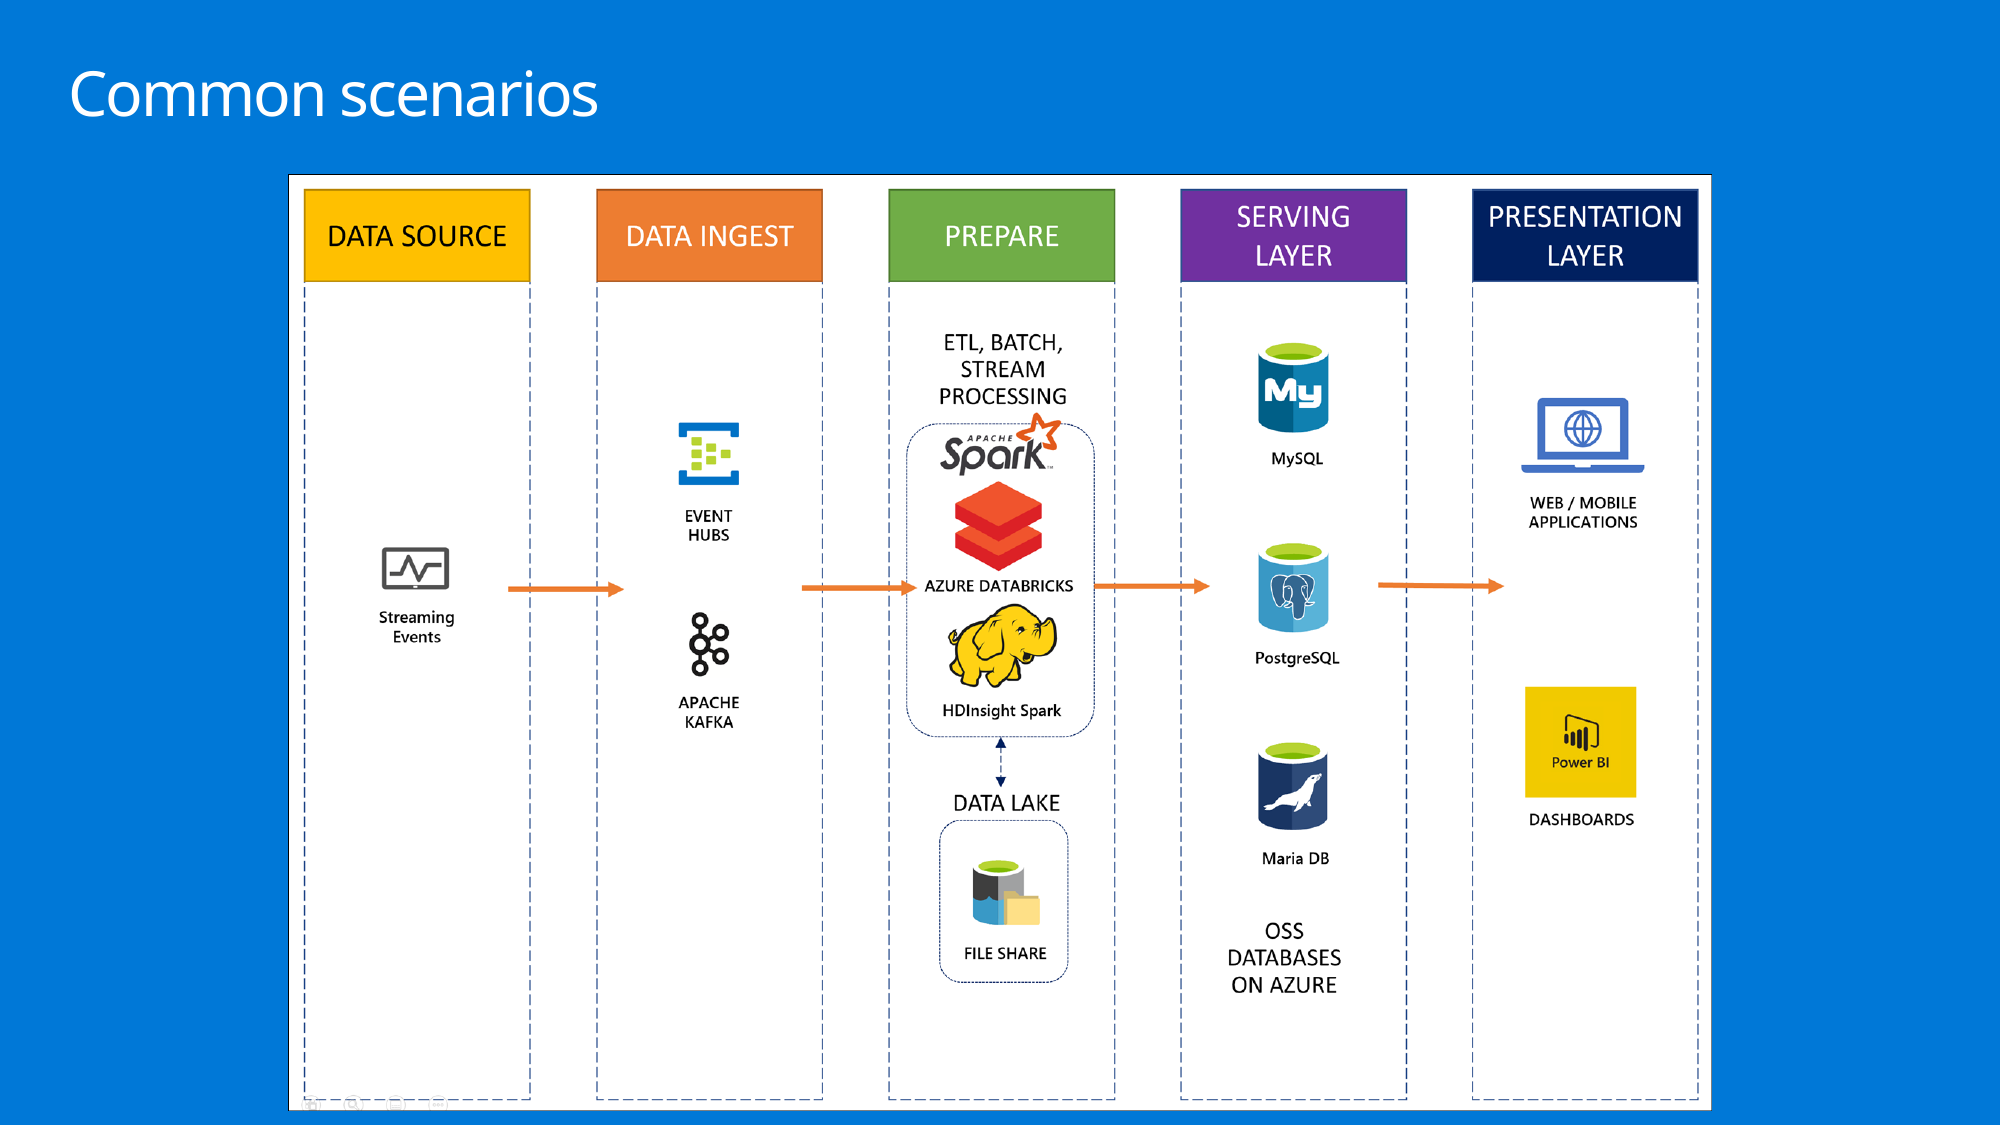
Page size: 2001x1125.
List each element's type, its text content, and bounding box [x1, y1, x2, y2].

picture [288, 174, 1712, 1111]
title Common scenarios [44, 47, 1957, 196]
